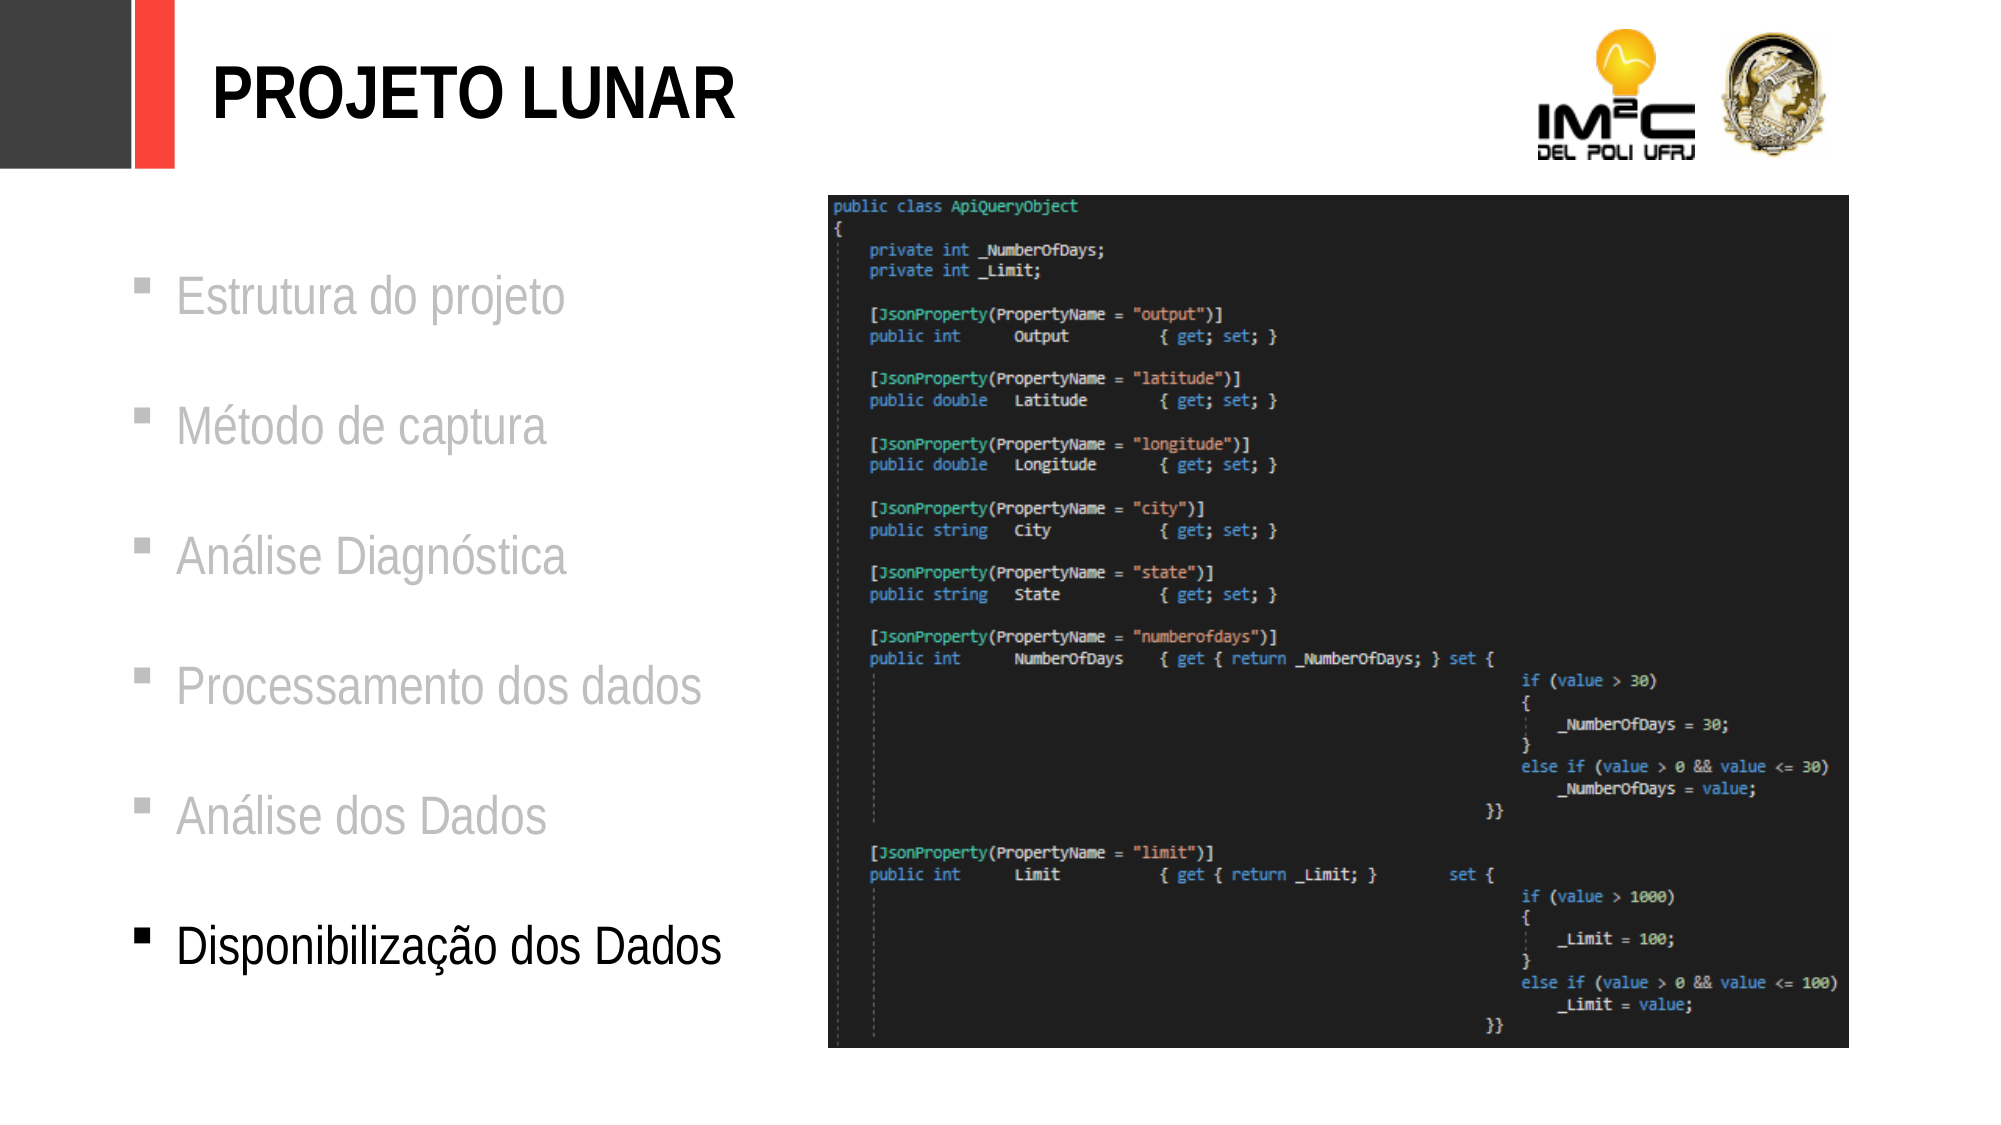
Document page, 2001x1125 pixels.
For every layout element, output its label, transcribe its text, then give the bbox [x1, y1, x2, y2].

text_box [134, 0, 176, 170]
text_box [0, 0, 132, 170]
picture [1720, 31, 1829, 160]
picture [828, 195, 1849, 1048]
text_box PROJETO LUNAR [197, 35, 753, 141]
picture [1538, 29, 1695, 160]
text_box Estrutura do projeto Método de captura Análise Diagnóstica Processamento dos dados Análise dos Dados Disponibilização dos Dados [115, 253, 828, 983]
